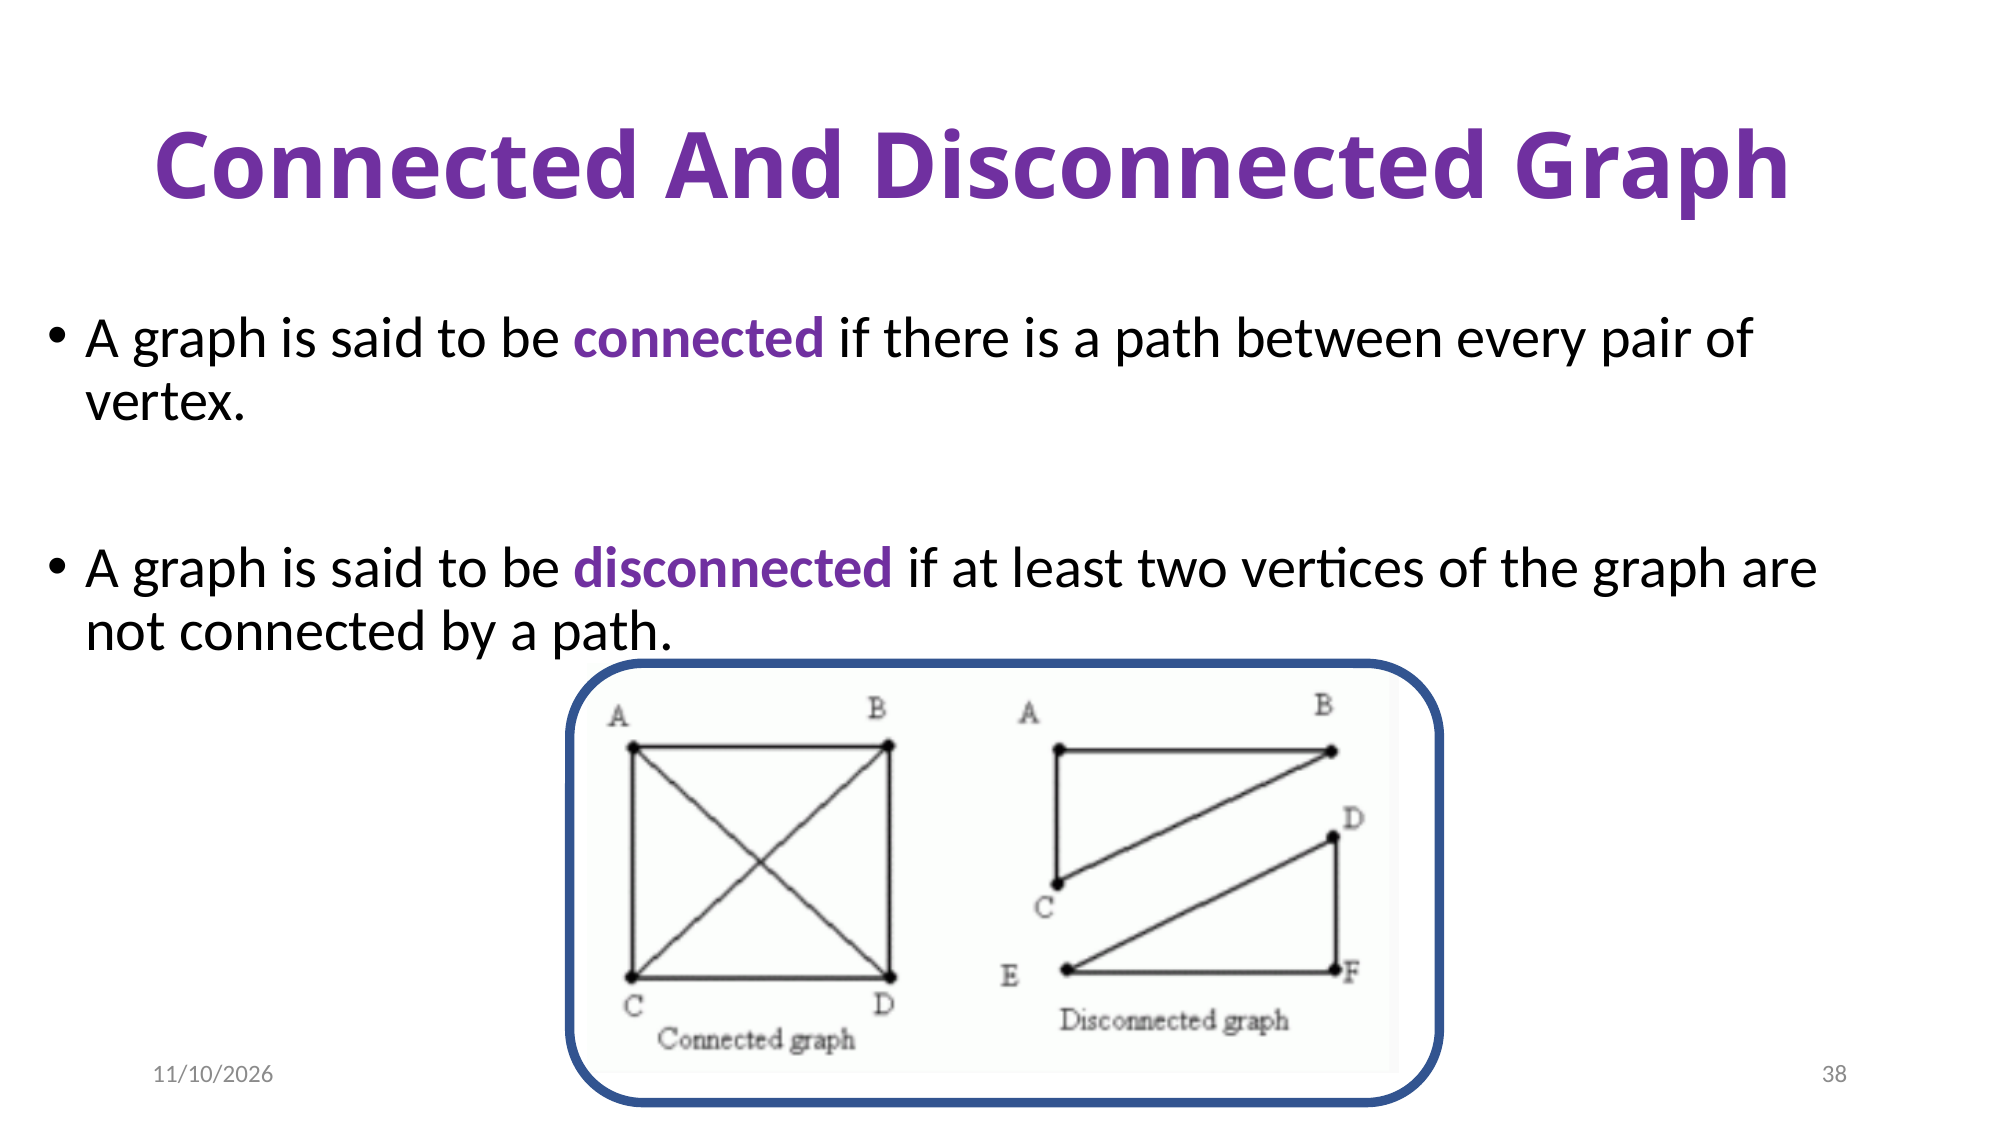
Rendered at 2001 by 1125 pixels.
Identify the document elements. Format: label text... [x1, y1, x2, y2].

picture [587, 663, 1399, 1073]
title Connected And Disconnected Graph [137, 59, 1863, 278]
slide_number 38 [1412, 1042, 1863, 1103]
list A graph is said to be connected if there is a path between every pair of vertex. A graph is said to be disconnected if at least two vertices of the graph are not connected by a path. [33, 299, 1863, 1014]
text_box [568, 669, 1441, 1104]
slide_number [137, 1042, 588, 1103]
